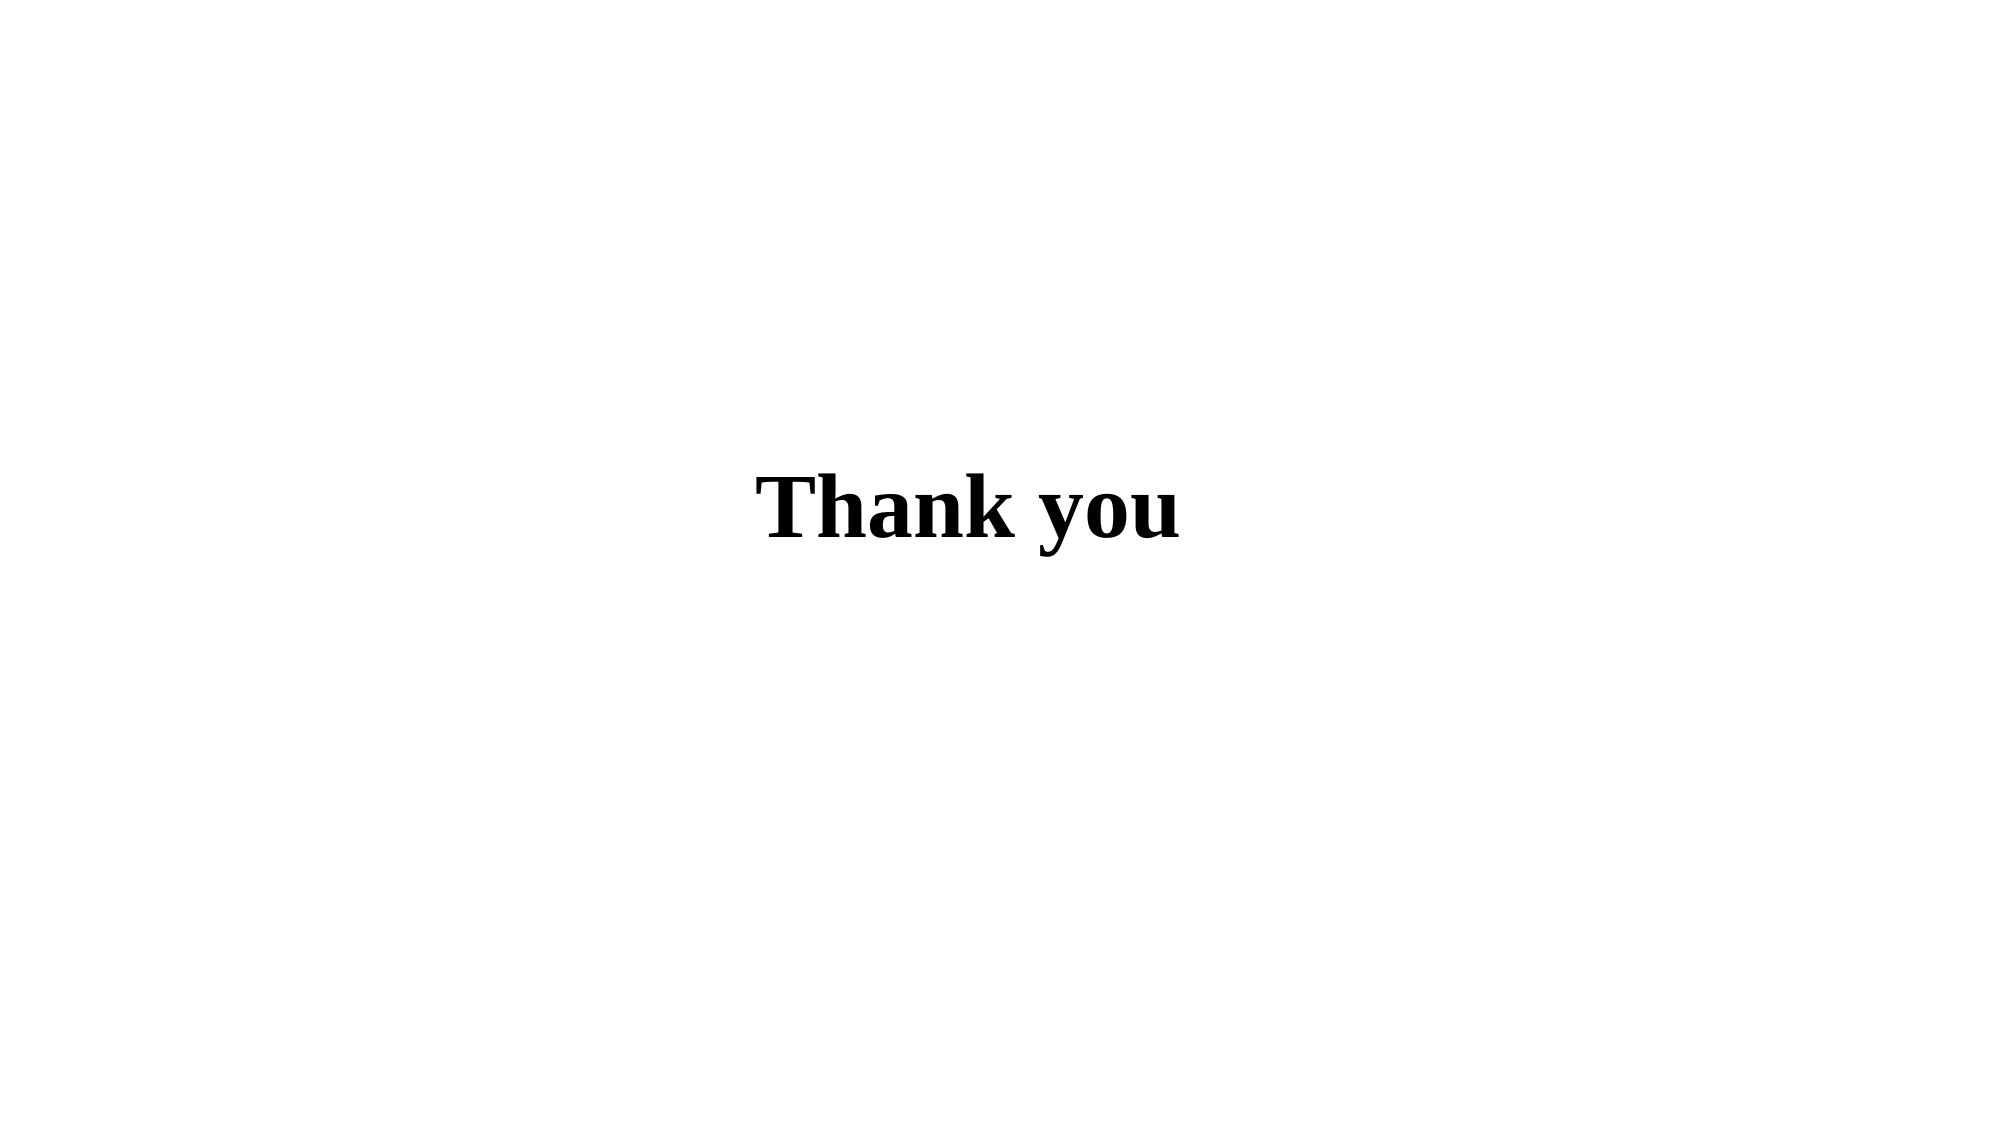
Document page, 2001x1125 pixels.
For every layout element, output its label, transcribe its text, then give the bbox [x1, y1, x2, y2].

title Thank you [105, 399, 1831, 617]
